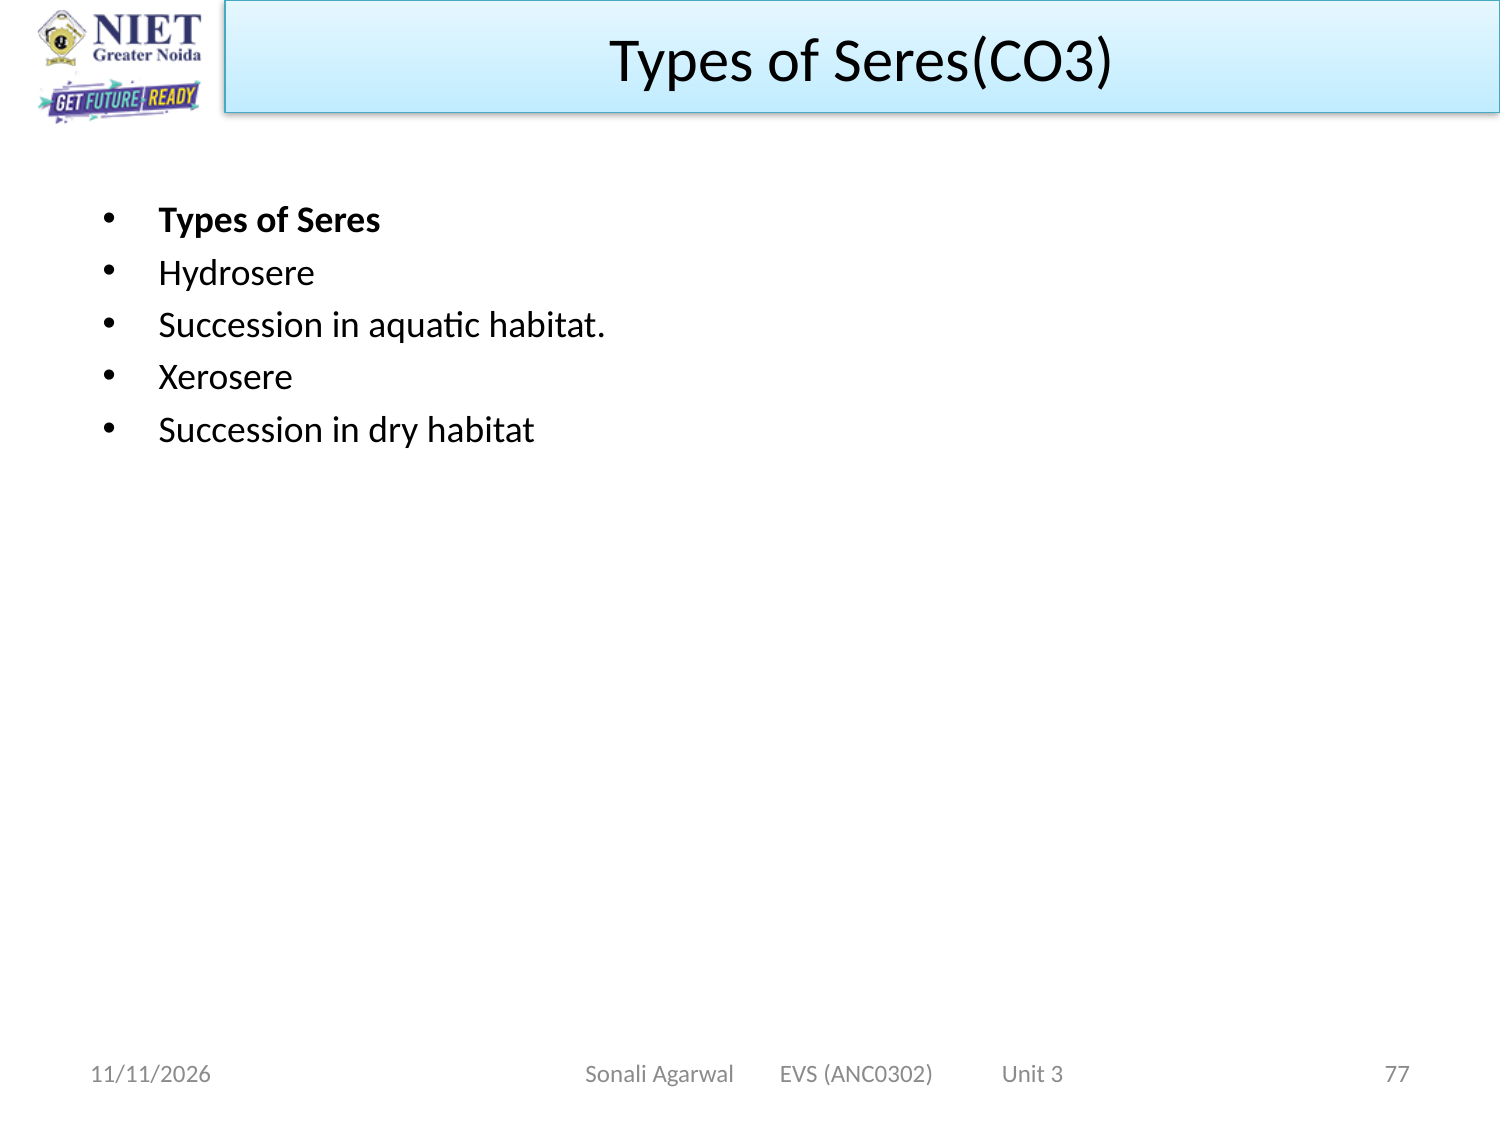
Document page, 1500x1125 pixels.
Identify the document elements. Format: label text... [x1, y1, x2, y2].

slide_number 77 [1074, 1042, 1425, 1103]
list Types of Seres Hydrosere Succession in aquatic habitat. Xerosere Succession in dry habitat [87, 187, 1438, 930]
footer Sonali Agarwal EVS (ANC0302) Unit 3 [412, 1042, 1074, 1103]
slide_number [75, 1042, 412, 1103]
picture [0, 0, 238, 135]
text_box Types of Seres(CO3) [238, 0, 1500, 113]
